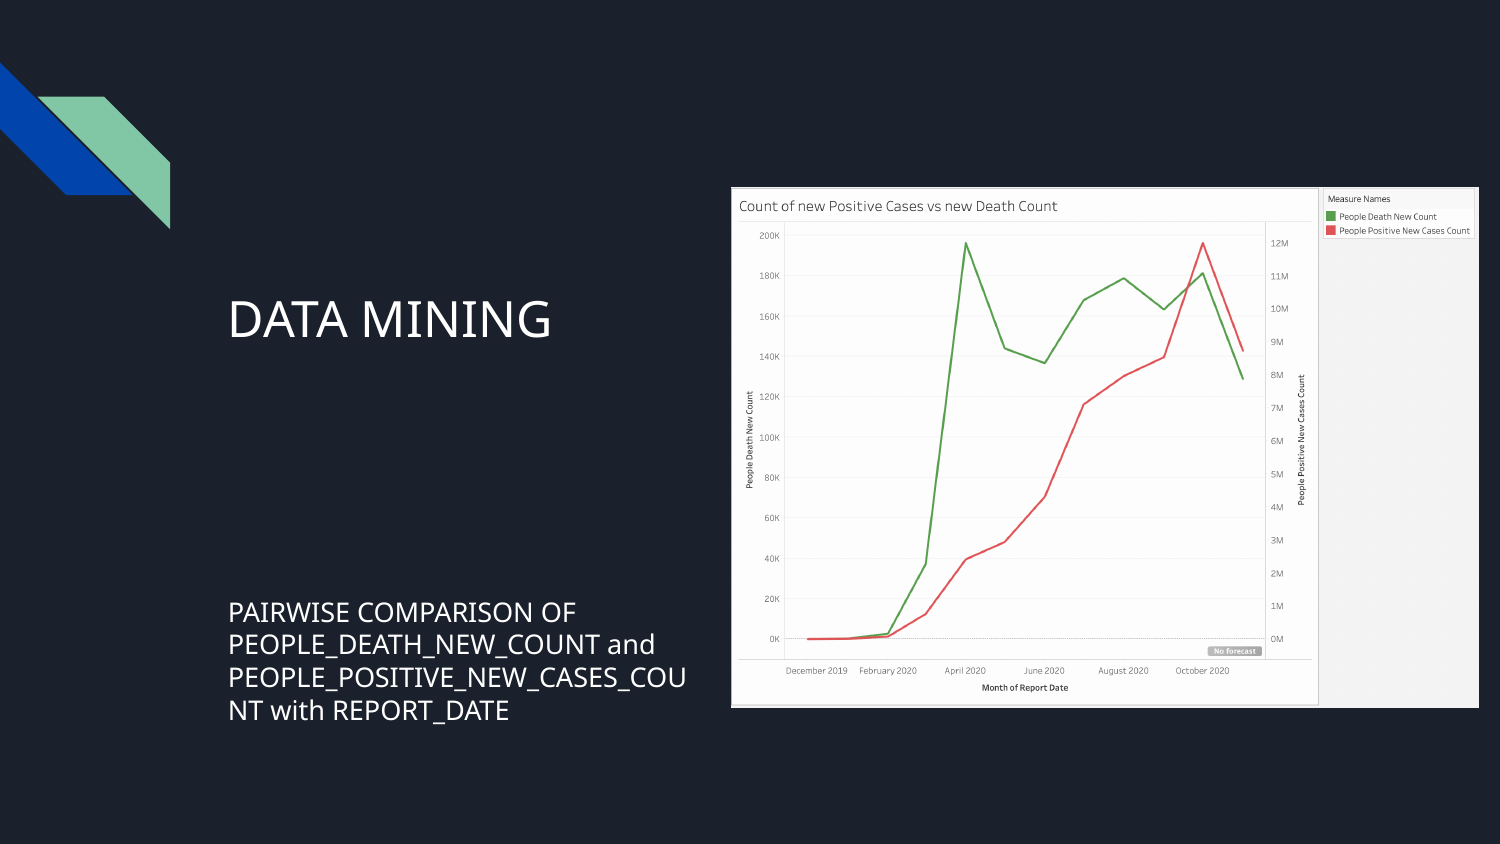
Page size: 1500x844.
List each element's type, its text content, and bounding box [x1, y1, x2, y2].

picture [731, 187, 1480, 708]
subtitle PAIRWISE COMPARISON OF PEOPLE_DEATH_NEW_COUNT and PEOPLE_POSITIVE_NEW_CASES_COUNT with REPORT_DATE [212, 580, 711, 708]
title DATA MINING [212, 272, 711, 560]
